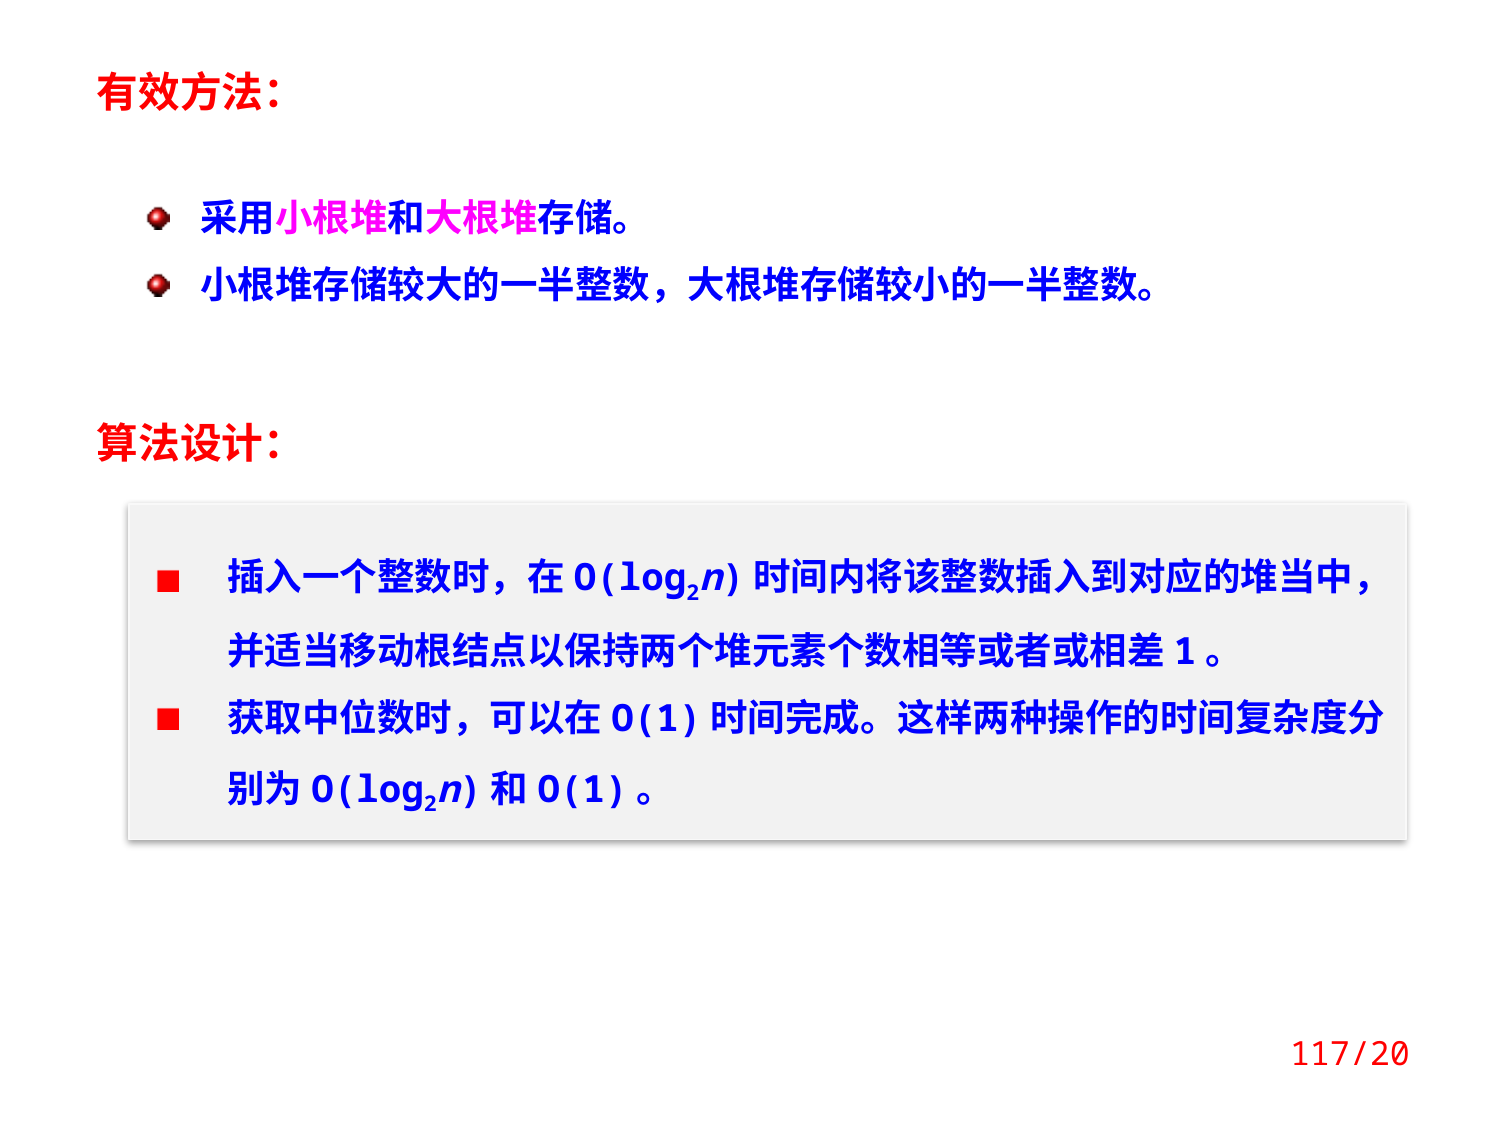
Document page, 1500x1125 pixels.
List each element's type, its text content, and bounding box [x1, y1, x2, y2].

picture [152, 703, 179, 730]
text_box 算法设计： [81, 409, 399, 475]
slide_number 117/20 [1074, 1023, 1426, 1100]
picture [143, 270, 170, 297]
text_box 采用小根堆和大根堆存储。 小根堆存储较大的一半整数，大根堆存储较小的一半整数。 [128, 163, 1418, 314]
text_box 有效方法： [81, 58, 399, 124]
text_box 插入一个整数时，在O(log2n)时间内将该整数插入到对应的堆当中，并适当移动根结点以保持两个堆元素个数相等或者或相差1。 获取中位数时，可以在O(1)时间完成。这样两种操作的时间复杂度分别为O(log2n)和O(1)。 [128, 503, 1407, 840]
picture [143, 203, 170, 230]
picture [152, 565, 179, 592]
